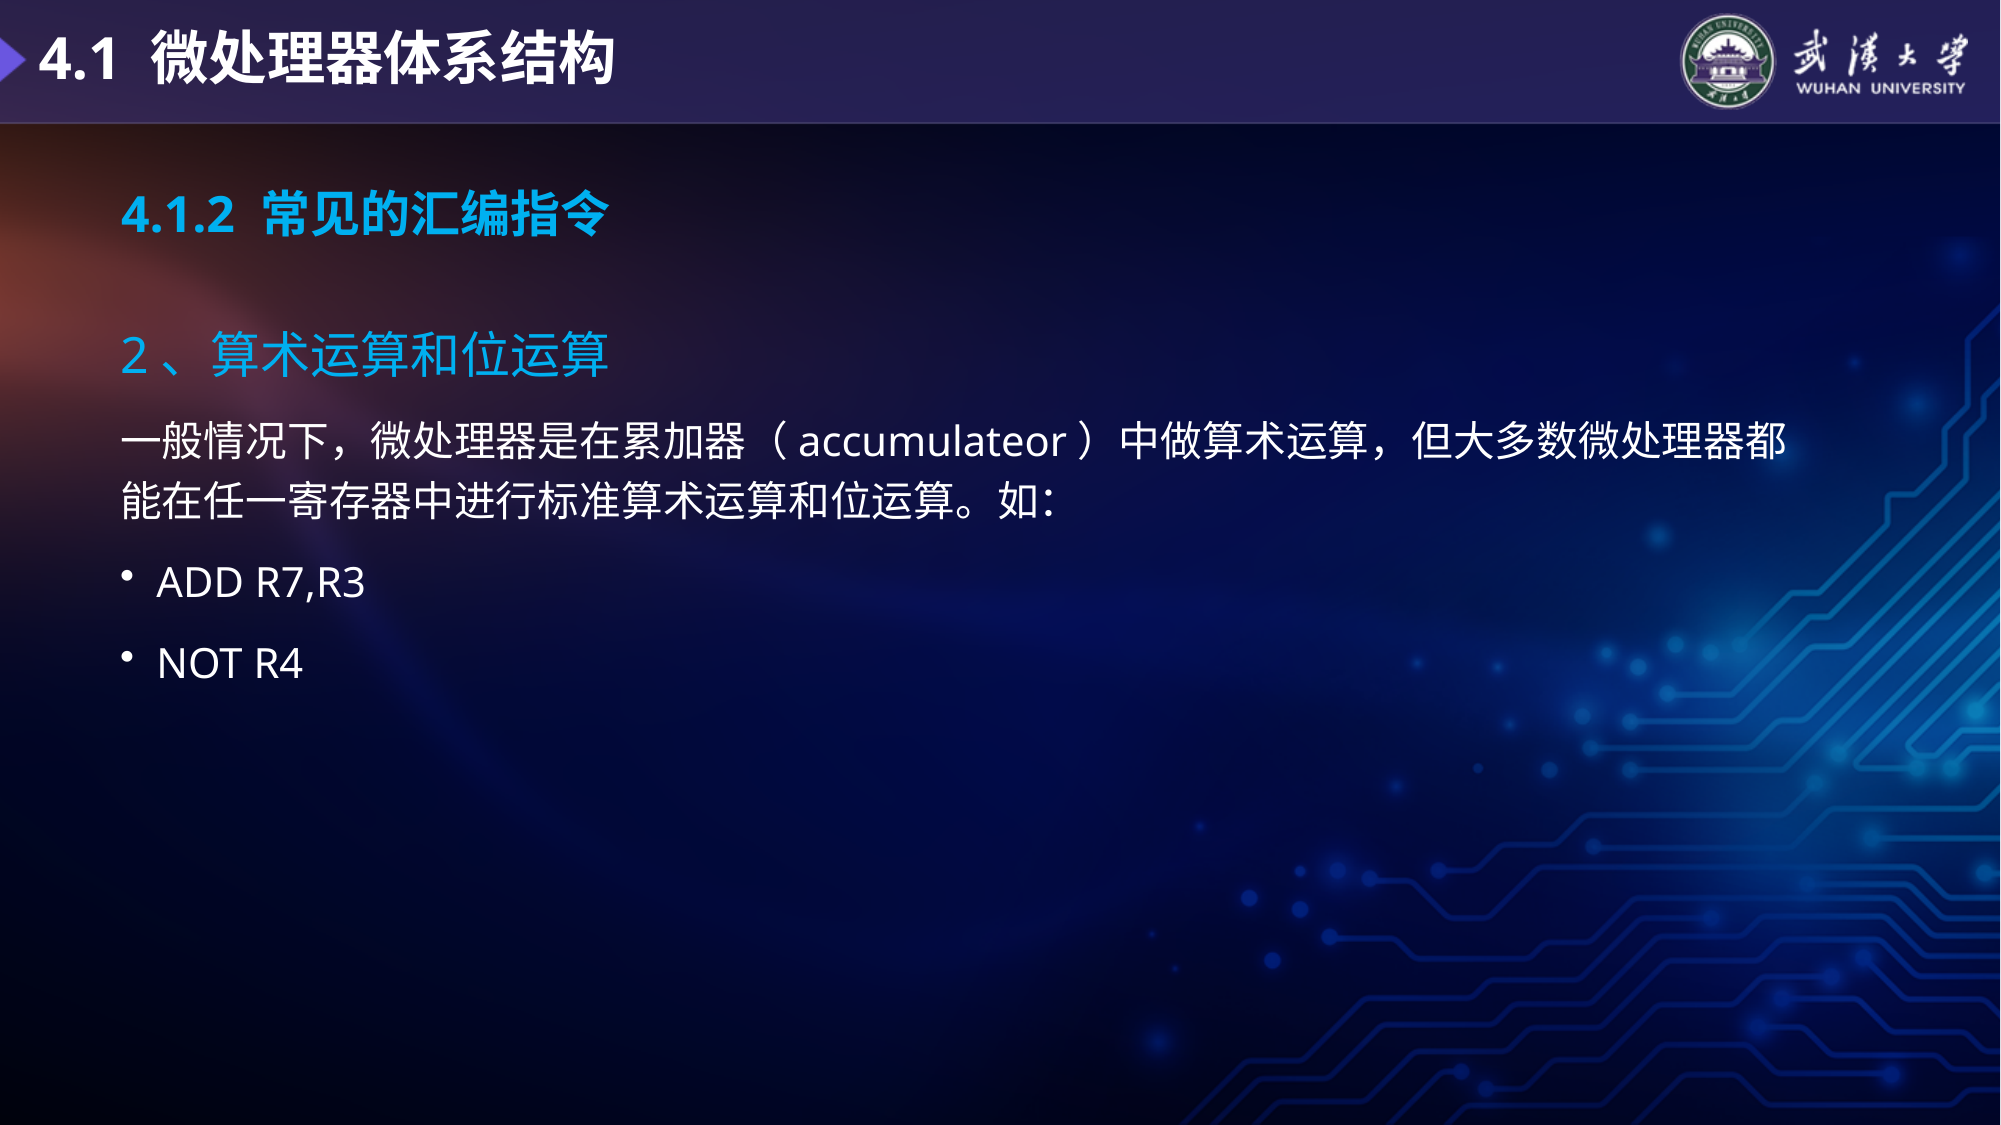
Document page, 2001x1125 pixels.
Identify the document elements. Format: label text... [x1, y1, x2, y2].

text_box 4.1.2 常见的汇编指令 [106, 174, 626, 250]
picture [0, 0, 2001, 1125]
text_box 2、算术运算和位运算 一般情况下，微处理器是在累加器（accumulateor）中做算术运算，但大多数微处理器都能在任一寄存器中进行标准算术运算和位运算。如： ADD R7,R3 NOT R4 [105, 304, 1837, 751]
title 4.1 微处理器体系结构 [23, 0, 1364, 122]
